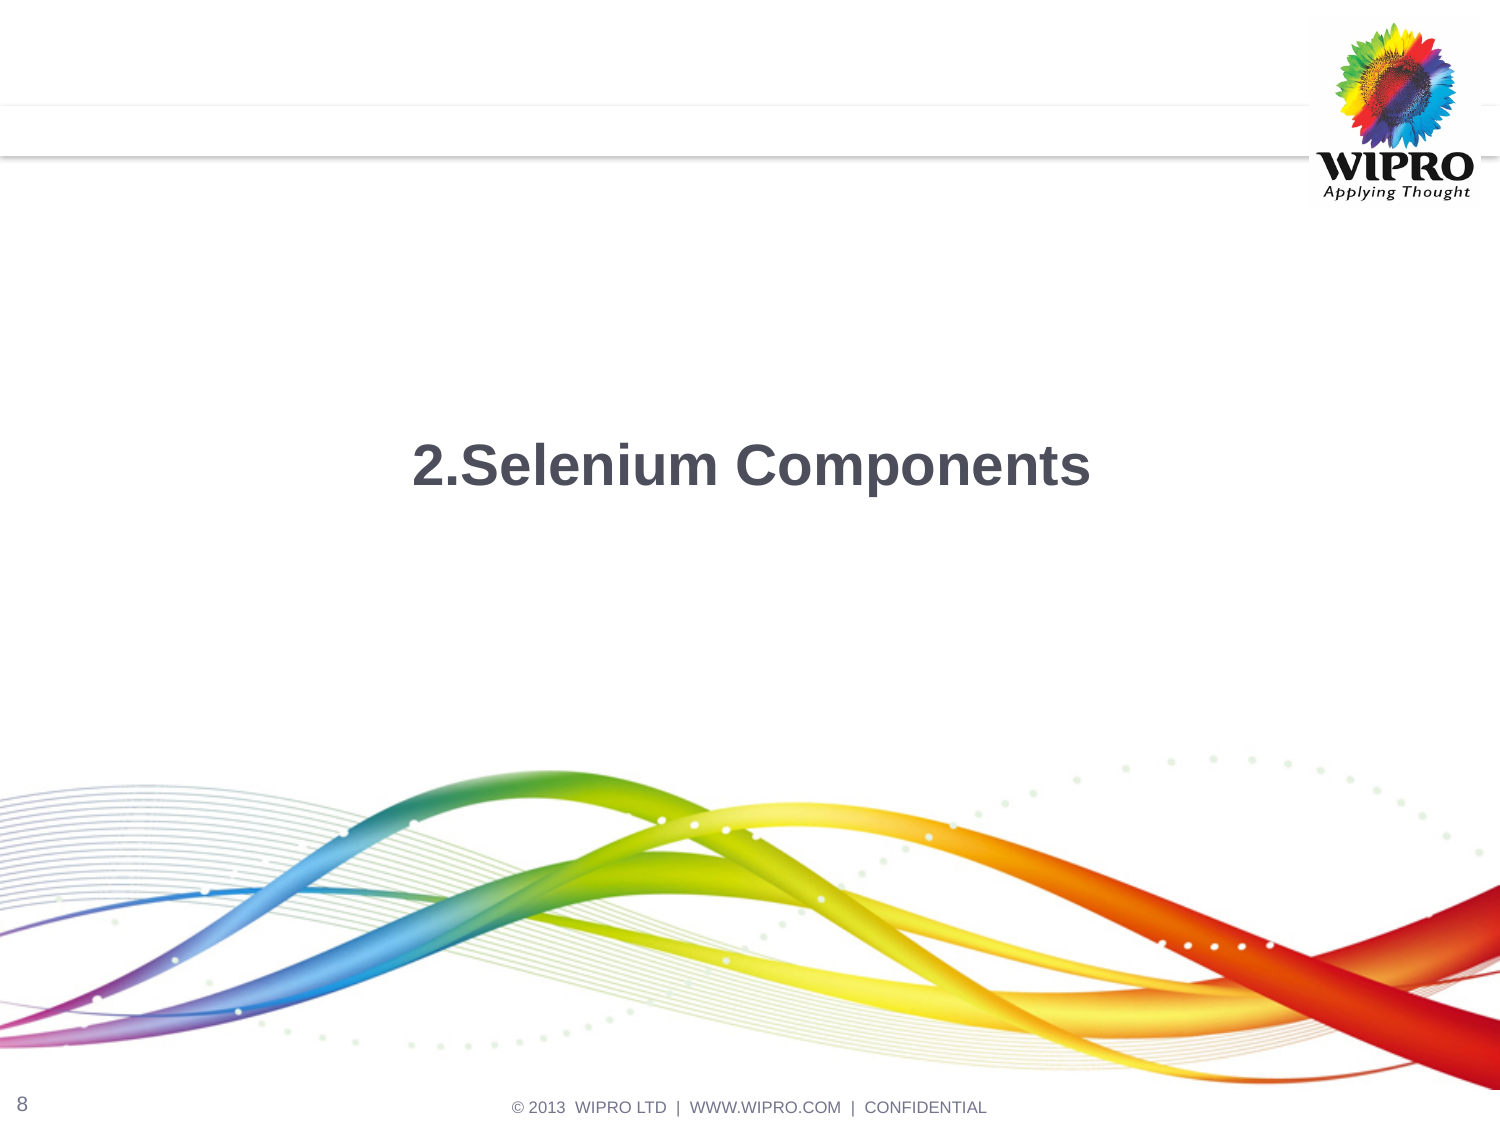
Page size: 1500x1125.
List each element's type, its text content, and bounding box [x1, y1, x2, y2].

list 2.Selenium Components [77, 420, 1428, 525]
picture [0, 733, 1500, 1090]
picture [1309, 17, 1481, 208]
